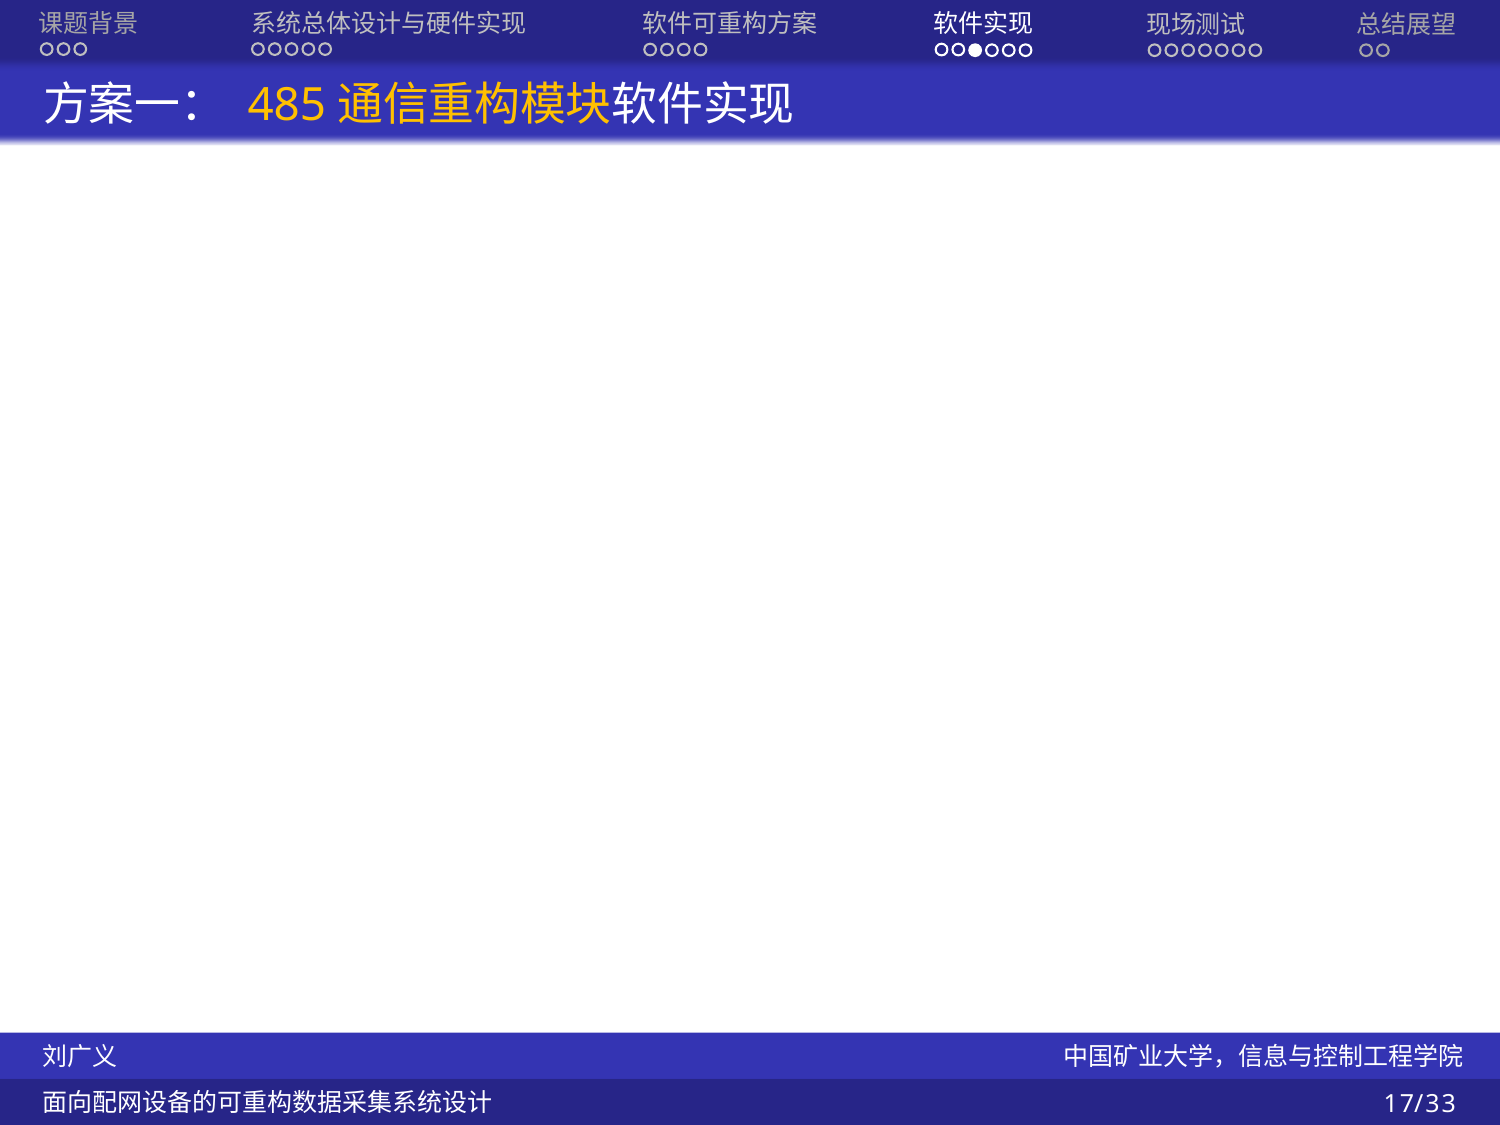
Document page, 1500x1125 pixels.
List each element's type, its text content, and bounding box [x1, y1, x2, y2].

text_box 课题背景 [23, 0, 186, 45]
text_box [1164, 46, 1179, 58]
text_box [676, 45, 691, 57]
text_box [318, 45, 333, 57]
text_box [0, 0, 1500, 63]
text_box [643, 45, 658, 57]
text_box [1018, 45, 1033, 58]
text_box 现场测试 [1131, 0, 1352, 46]
text_box [267, 45, 282, 57]
text_box [968, 45, 983, 58]
text_box 软件实现 [918, 0, 1055, 45]
text_box [1001, 45, 1016, 58]
text_box [1147, 46, 1162, 58]
text_box [284, 45, 299, 57]
text_box [951, 45, 966, 57]
text_box [693, 45, 708, 57]
text_box 系统总体设计与硬件实现 [236, 0, 546, 45]
text_box [73, 45, 88, 57]
text_box [1231, 46, 1246, 58]
text_box [1214, 46, 1229, 58]
text_box [56, 45, 71, 57]
text_box 总结展望 [1341, 1, 1499, 46]
text_box 方案一： 485通信重构模块软件实现 [0, 63, 1500, 137]
text_box [984, 45, 999, 58]
text_box 软件可重构方案 [627, 0, 848, 45]
text_box [301, 45, 316, 57]
text_box [659, 45, 674, 57]
text_box [1248, 46, 1263, 58]
text_box [1359, 46, 1374, 58]
text_box [1181, 46, 1196, 58]
text_box [250, 45, 265, 57]
text_box [39, 45, 54, 57]
text_box [934, 45, 949, 57]
text_box [1198, 46, 1212, 58]
text_box [1375, 46, 1390, 58]
